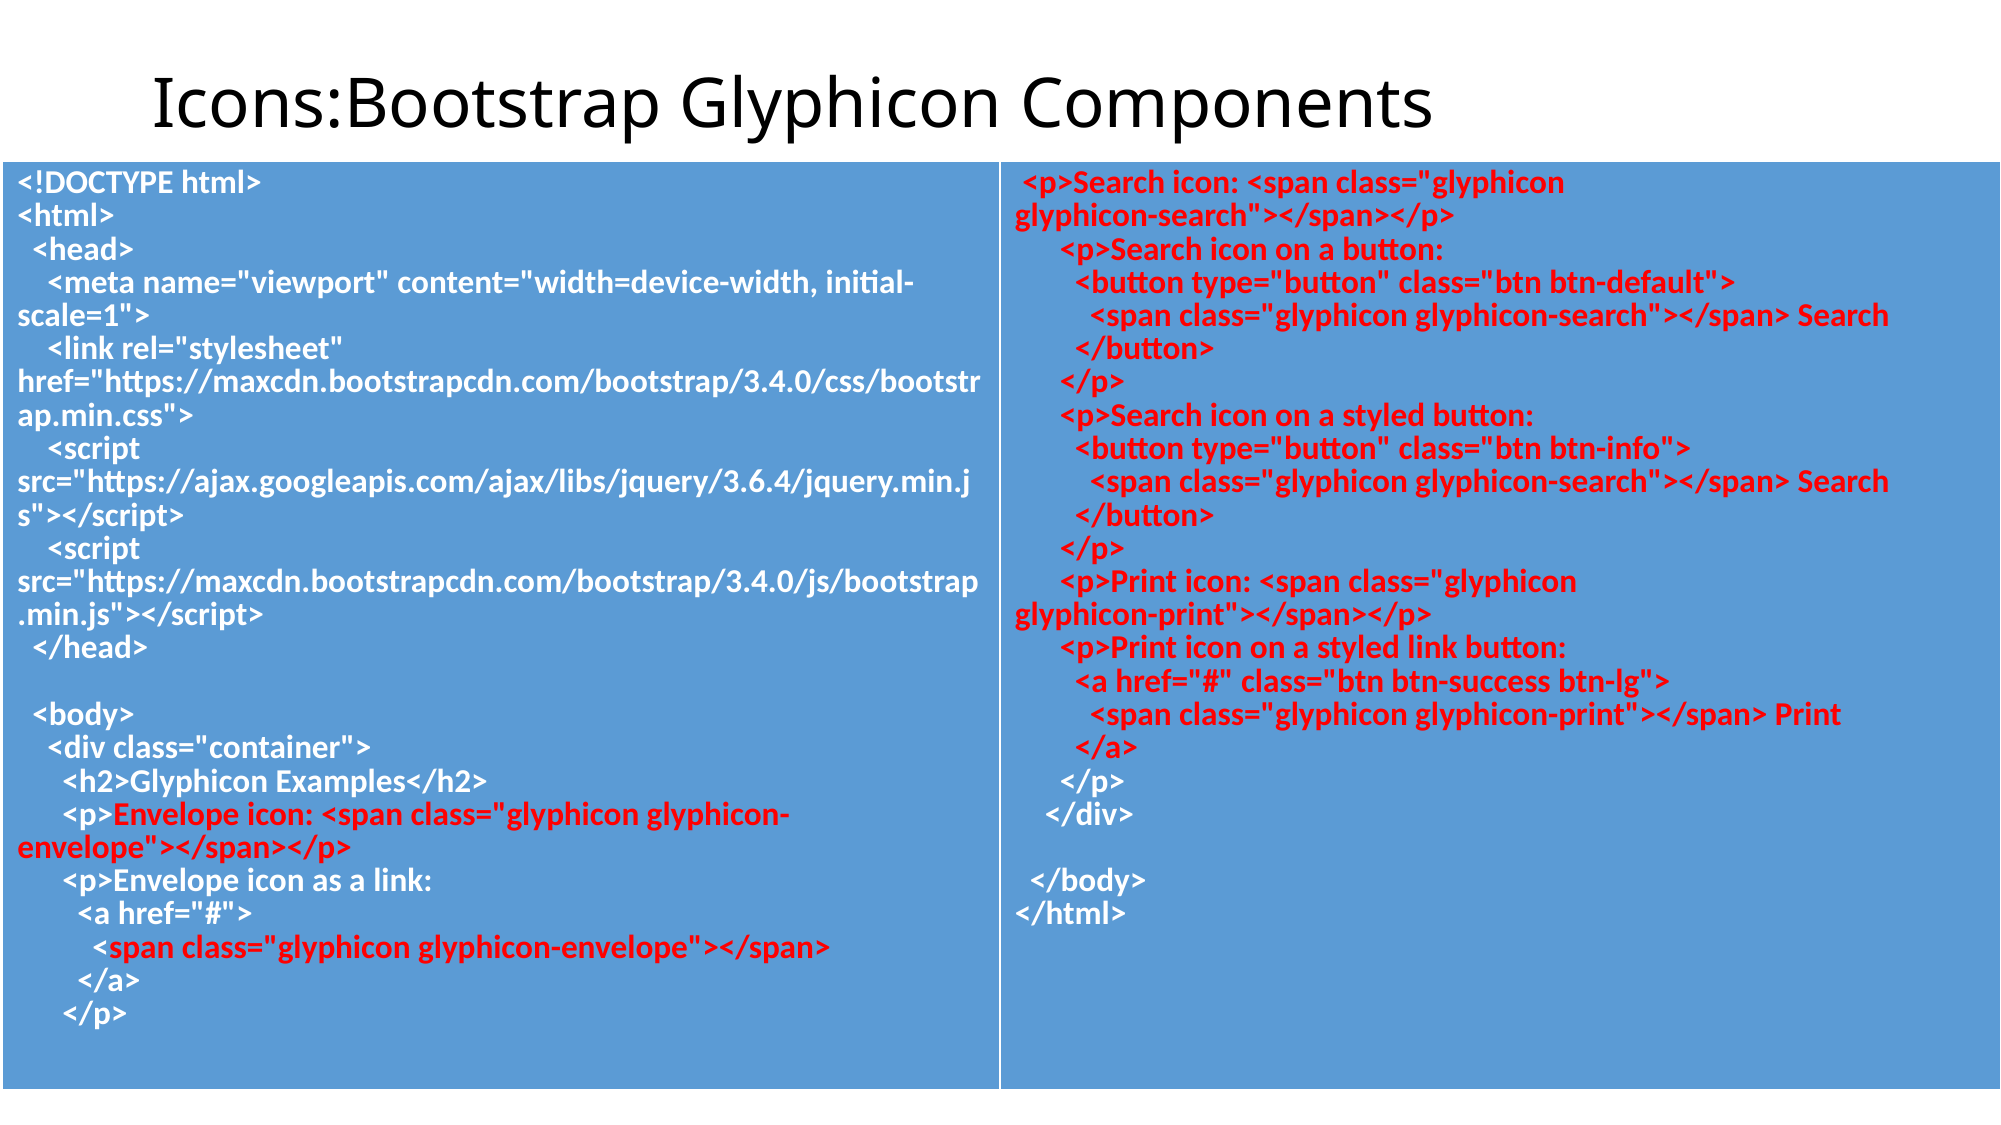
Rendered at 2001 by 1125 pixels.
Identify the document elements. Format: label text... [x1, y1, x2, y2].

table_header <p>Search icon: <span class="glyphicon glyphicon-search"></span></p> <p>Search icon on a button: <button type="button" class="btn btn-default"> <span class="glyphicon glyphicon-search"></span> Search </button> </p> <p>Search icon on a styled button: <button type="button" class="btn btn-info"> <span class="glyphicon glyphicon-search"></span> Search </button> </p> <p>Print icon: <span class="glyphicon glyphicon-print"></span></p> <p>Print icon on a styled link button: <a href="#" class="btn btn-success btn-lg"> <span class="glyphicon glyphicon-print"></span> Print </a> </p> </div> </body> </html> [1001, 162, 2000, 1089]
table_header <!DOCTYPE html> <html> <head> <meta name="viewport" content="width=device-width, initial-scale=1"> <link rel="stylesheet" href="https://maxcdn.bootstrapcdn.com/bootstrap/3.4.0/css/bootstrap.min.css"> <script src="https://ajax.googleapis.com/ajax/libs/jquery/3.6.4/jquery.min.js"></script> <script src="https://maxcdn.bootstrapcdn.com/bootstrap/3.4.0/js/bootstrap.min.js"></script> </head> <body> <div class="container"> <h2>Glyphicon Examples</h2> <p>Envelope icon: <span class="glyphicon glyphicon-envelope"></span></p> <p>Envelope icon as a link: <a href="#"> <span class="glyphicon glyphicon-envelope"></span> </a> </p> [3, 162, 999, 1089]
title Icons:Bootstrap Glyphicon Components [137, 59, 1863, 151]
